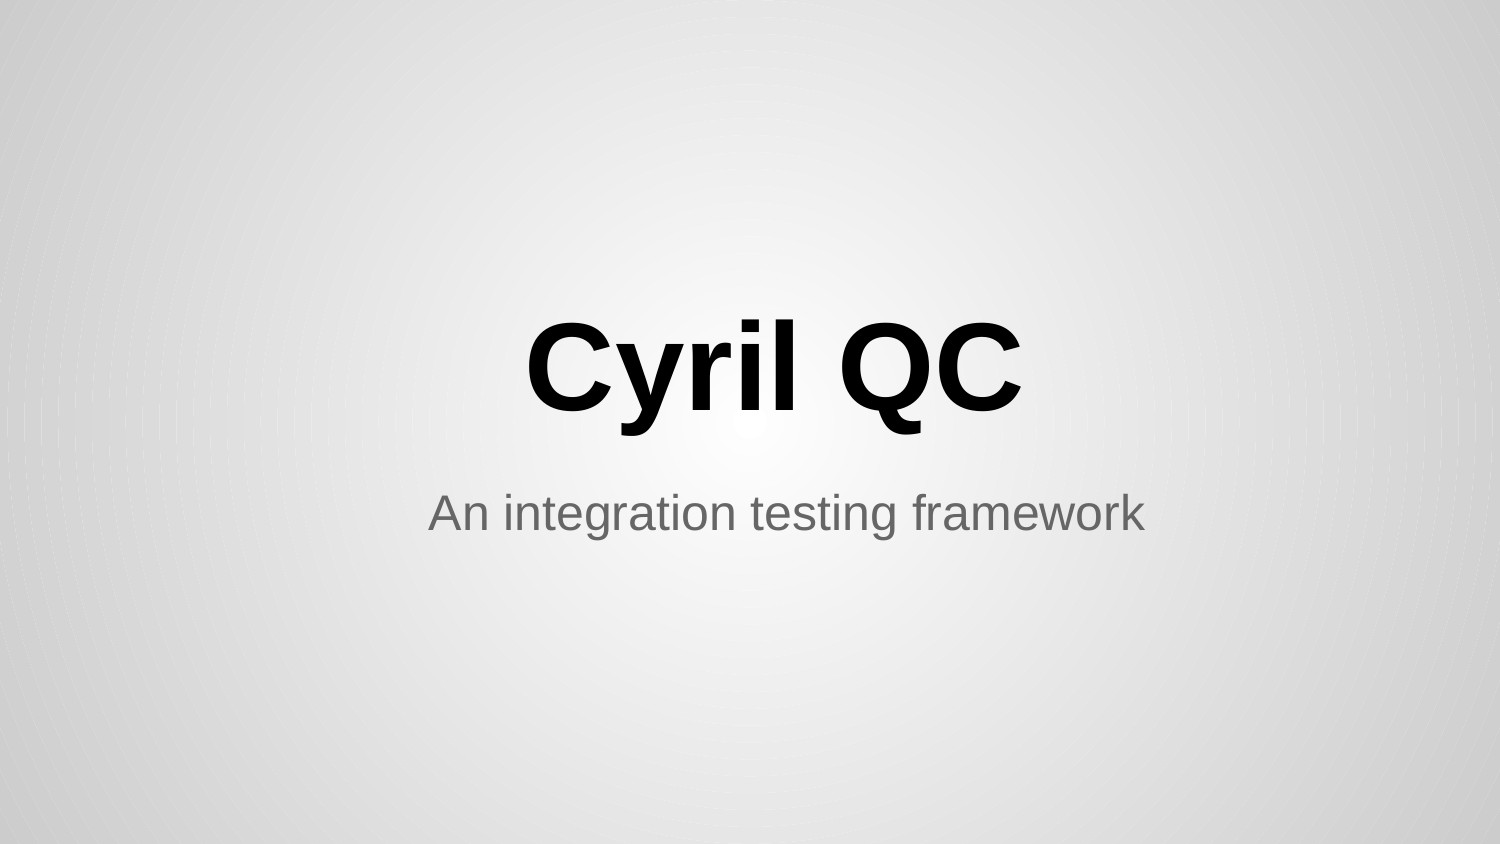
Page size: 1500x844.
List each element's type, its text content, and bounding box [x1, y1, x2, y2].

title Cyril QC [112, 259, 1388, 450]
subtitle An integration testing framework [112, 465, 1388, 595]
